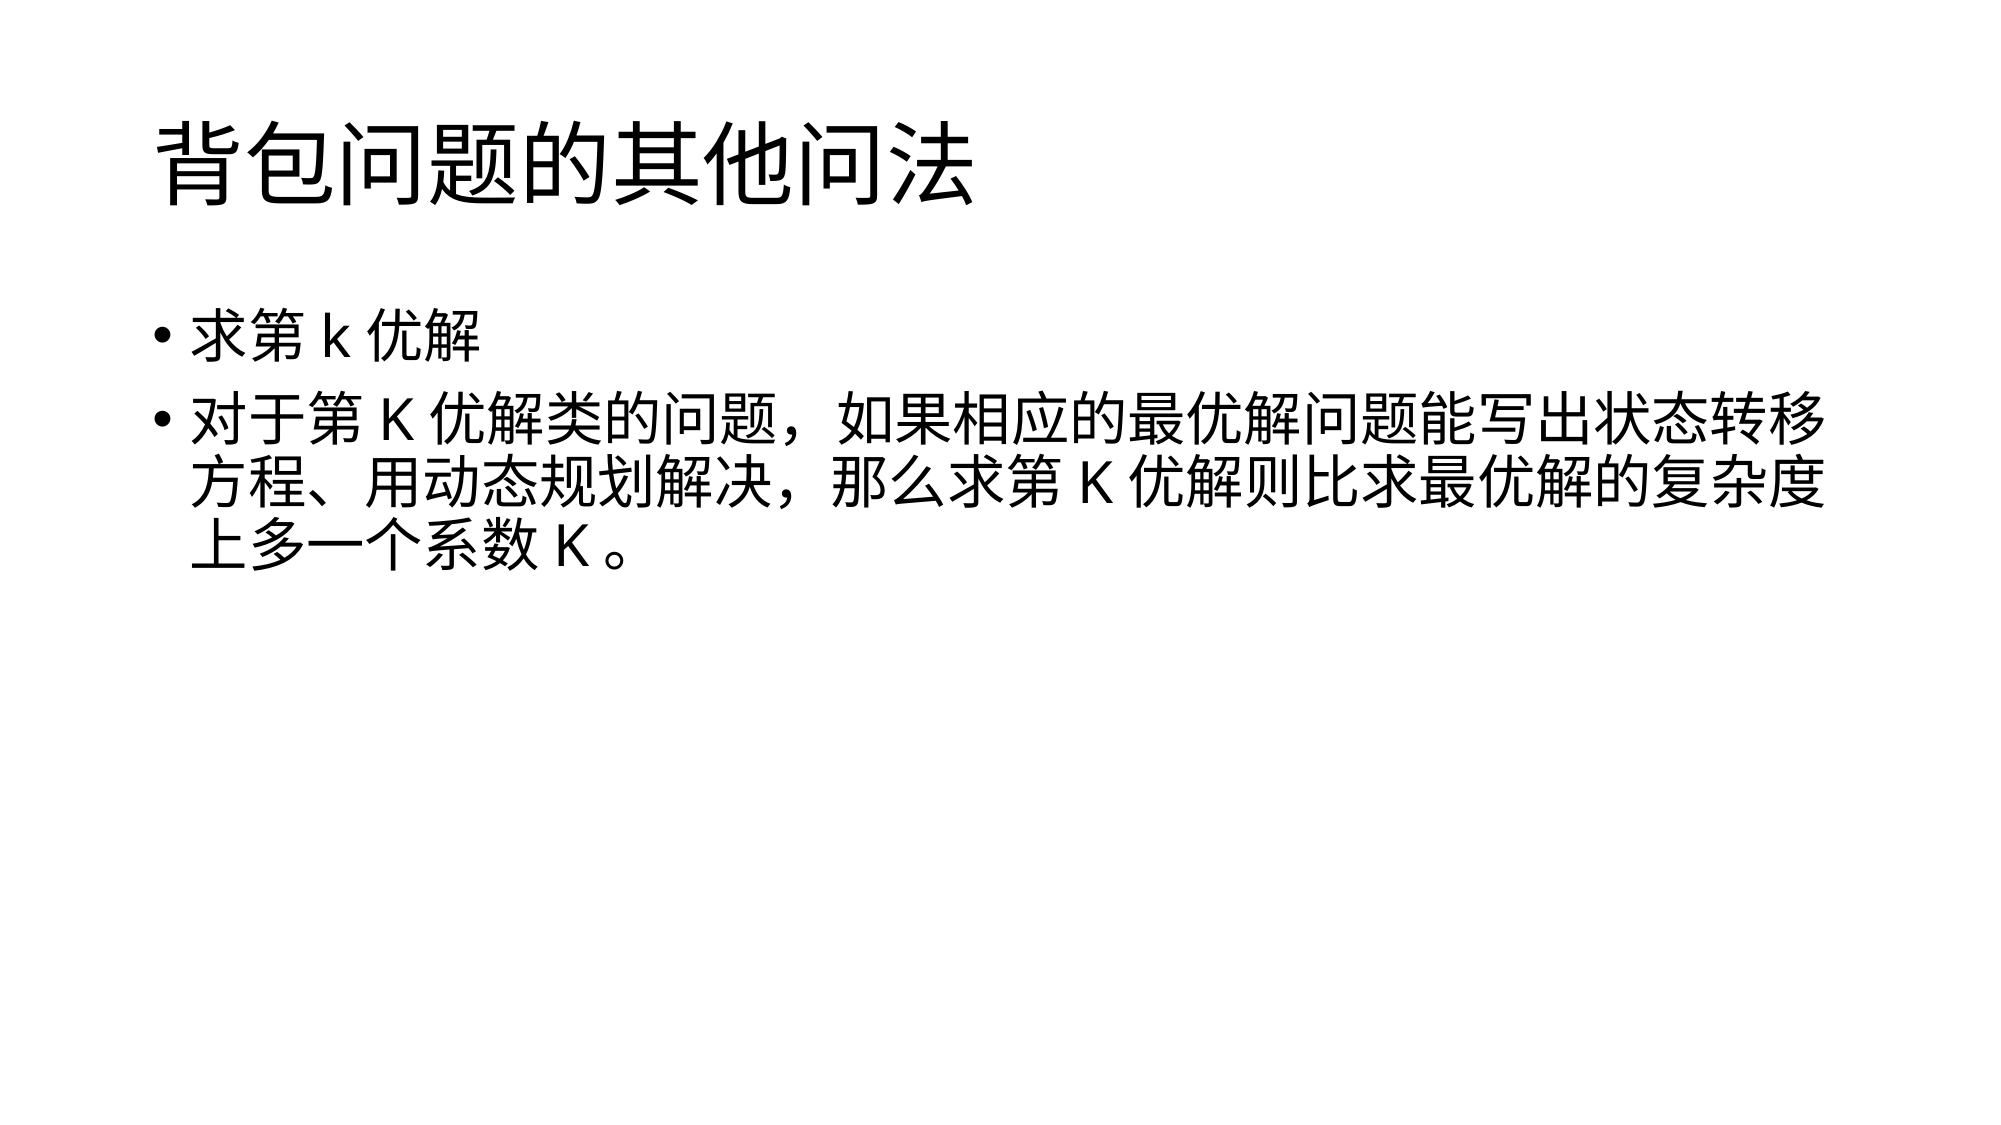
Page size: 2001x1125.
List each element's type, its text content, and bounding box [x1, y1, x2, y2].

title 背包问题的其他问法 [137, 59, 1863, 278]
list 求第k优解 对于第K优解类的问题，如果相应的最优解问题能写出状态转移方程、用动态规划解决，那么求第K优解则比求最优解的复杂度上多一个系数K。 [137, 299, 1863, 1014]
